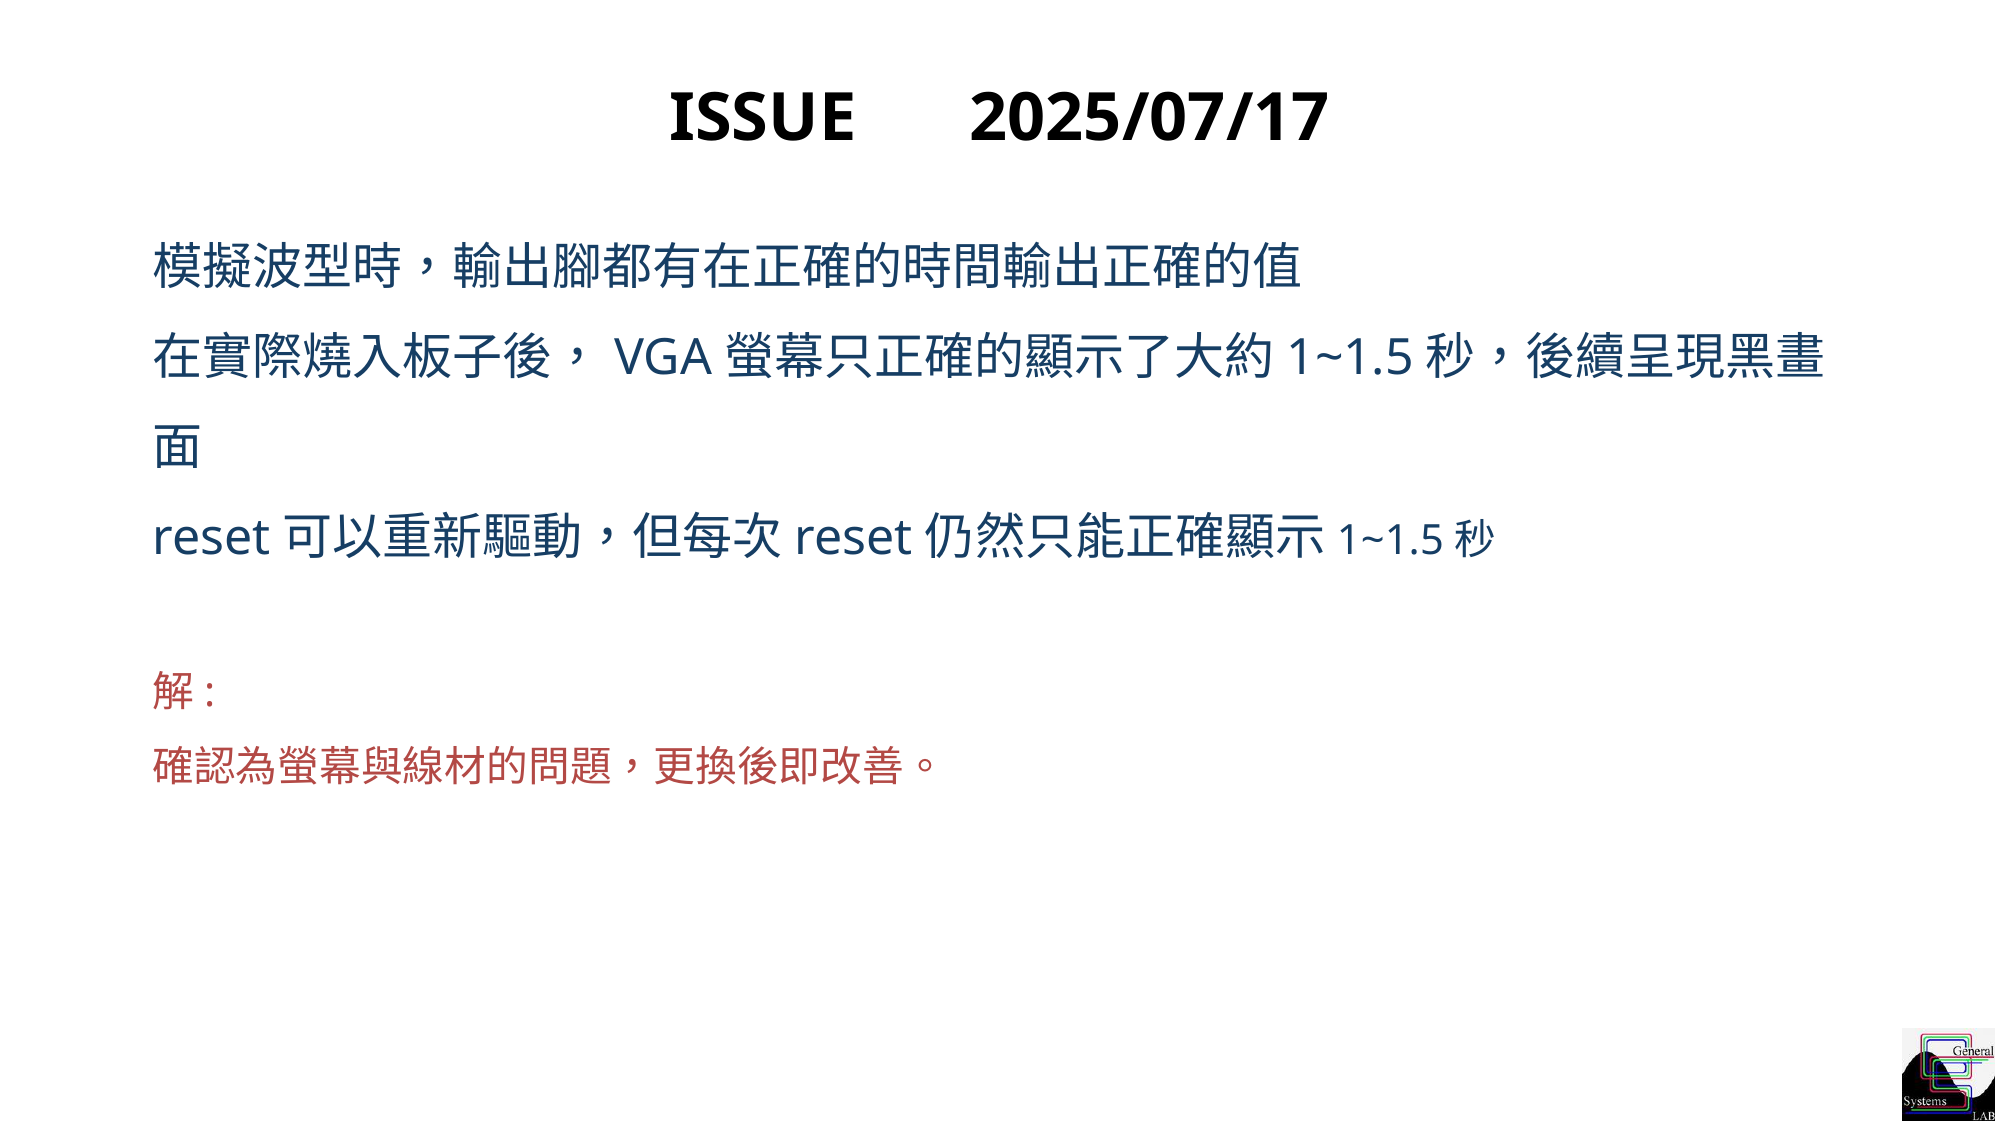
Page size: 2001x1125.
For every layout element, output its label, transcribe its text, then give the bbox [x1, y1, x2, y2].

title ISSUE 2025/07/17 [137, 59, 1863, 178]
list 模擬波型時，輸出腳都有在正確的時間輸出正確的值 在實際燒入板子後，VGA螢幕只正確的顯示了大約1~1.5秒，後續呈現黑畫面 reset可以重新驅動，但每次reset仍然只能正確顯示1~1.5秒 解: 確認為螢幕與線材的問題，更換後即改善。 [137, 197, 1863, 1024]
picture [1902, 1028, 1995, 1121]
